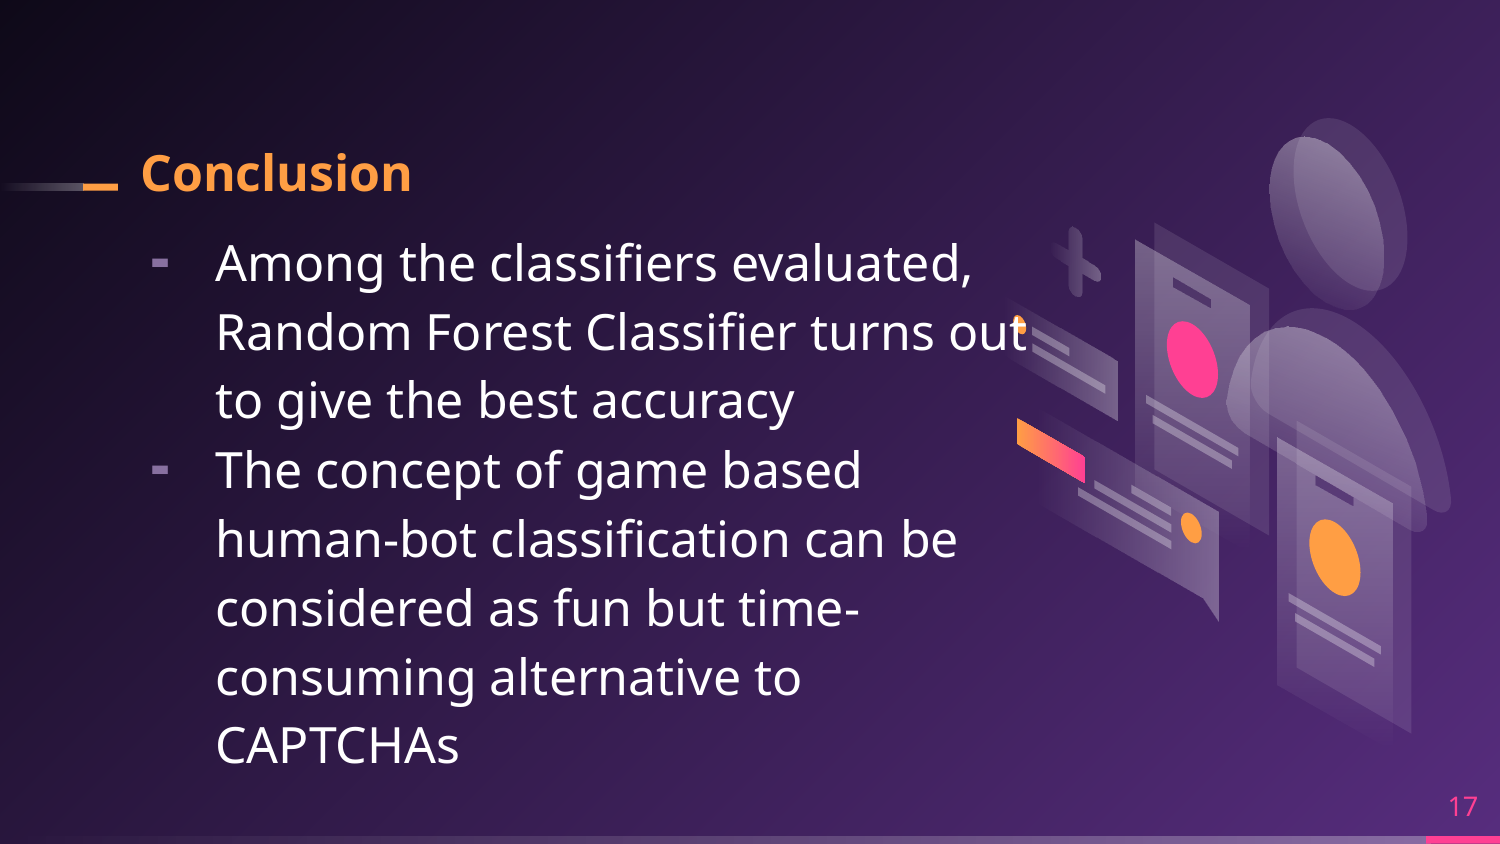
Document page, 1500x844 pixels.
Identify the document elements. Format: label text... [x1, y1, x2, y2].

title Conclusion [140, 137, 997, 203]
list Among the classifiers evaluated, Random Forest Classifier turns out to give the best accuracy The concept of game based human-bot classification can be considered as fun but time-consuming alternative to CAPTCHAs [140, 222, 997, 720]
slide_number 17 [1426, 779, 1500, 837]
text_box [1002, 117, 1452, 751]
